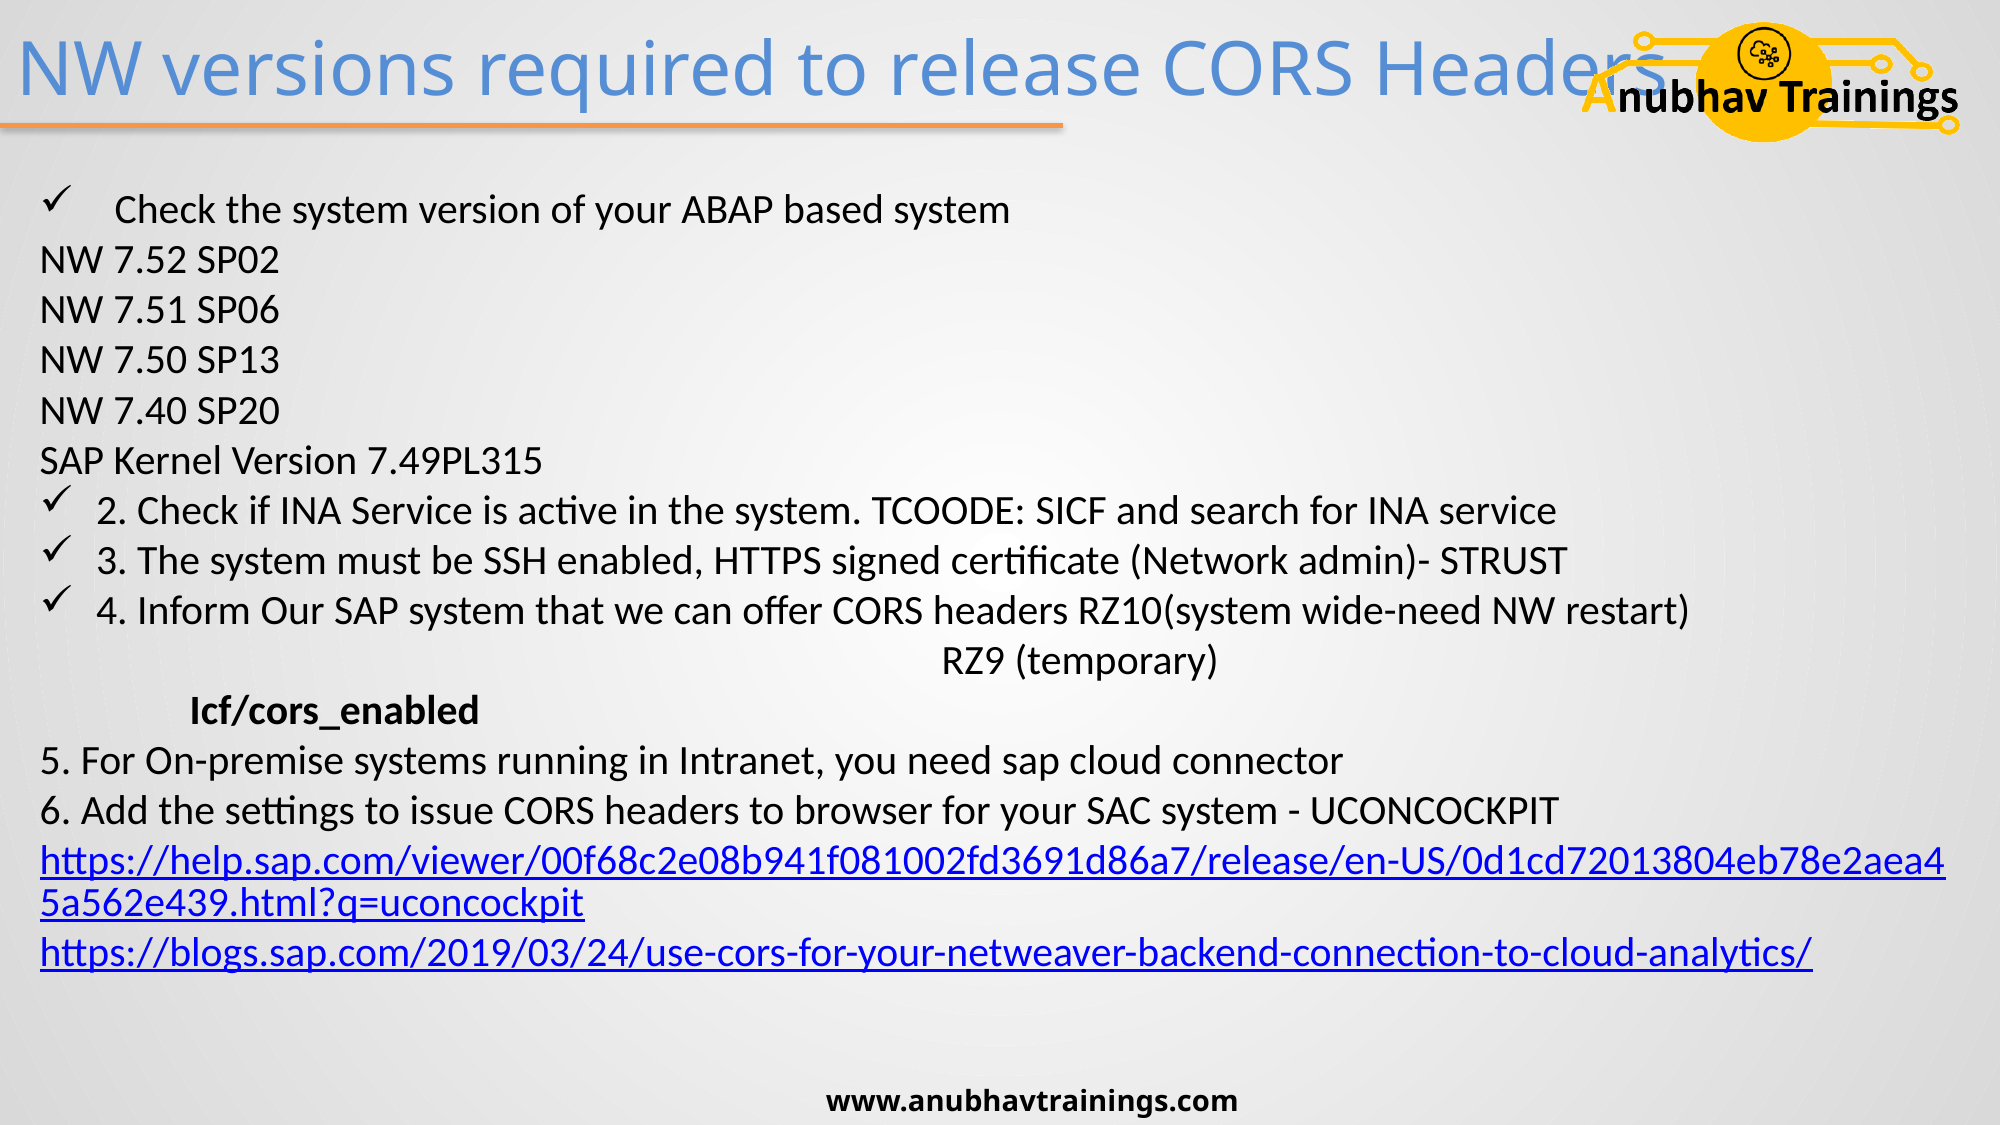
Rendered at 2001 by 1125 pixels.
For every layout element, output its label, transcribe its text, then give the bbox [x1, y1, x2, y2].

title NW versions required to release CORS Headers [0, 6, 1797, 124]
text_box www.anubhavtrainings.com [811, 1074, 1378, 1125]
picture [1578, 17, 1963, 143]
text_box Check the system version of your ABAP based system NW 7.52 SP02 NW 7.51 SP06 NW 7.50 SP13 NW 7.40 SP20 SAP Kernel Version 7.49PL315 2. Check if INA Service is active in the system. TCOODE: SICF and search for INA service 3. The system must be SSH enabled, HTTPS signed certificate (Network admin)- STRUST 4. Inform Our SAP system that we can offer CORS headers RZ10(system wide-need NW restart) RZ9 (temporary) Icf/cors_enabled 5. For On-premise systems running in Intranet, you need sap cloud connector 6. Add the settings to issue CORS headers to browser for your SAC system - UCONCOCKPIT https://help.sap.com/viewer/00f68c2e08b941f081002fd3691d86a7/release/en-US/0d1cd72013804eb78e2aea45a562e439.html?q=uconcockpit https://blogs.sap.com/2019/03/24/use-cors-for-your-netweaver-backend-connection-to-cloud-analytics/ [24, 174, 1975, 990]
